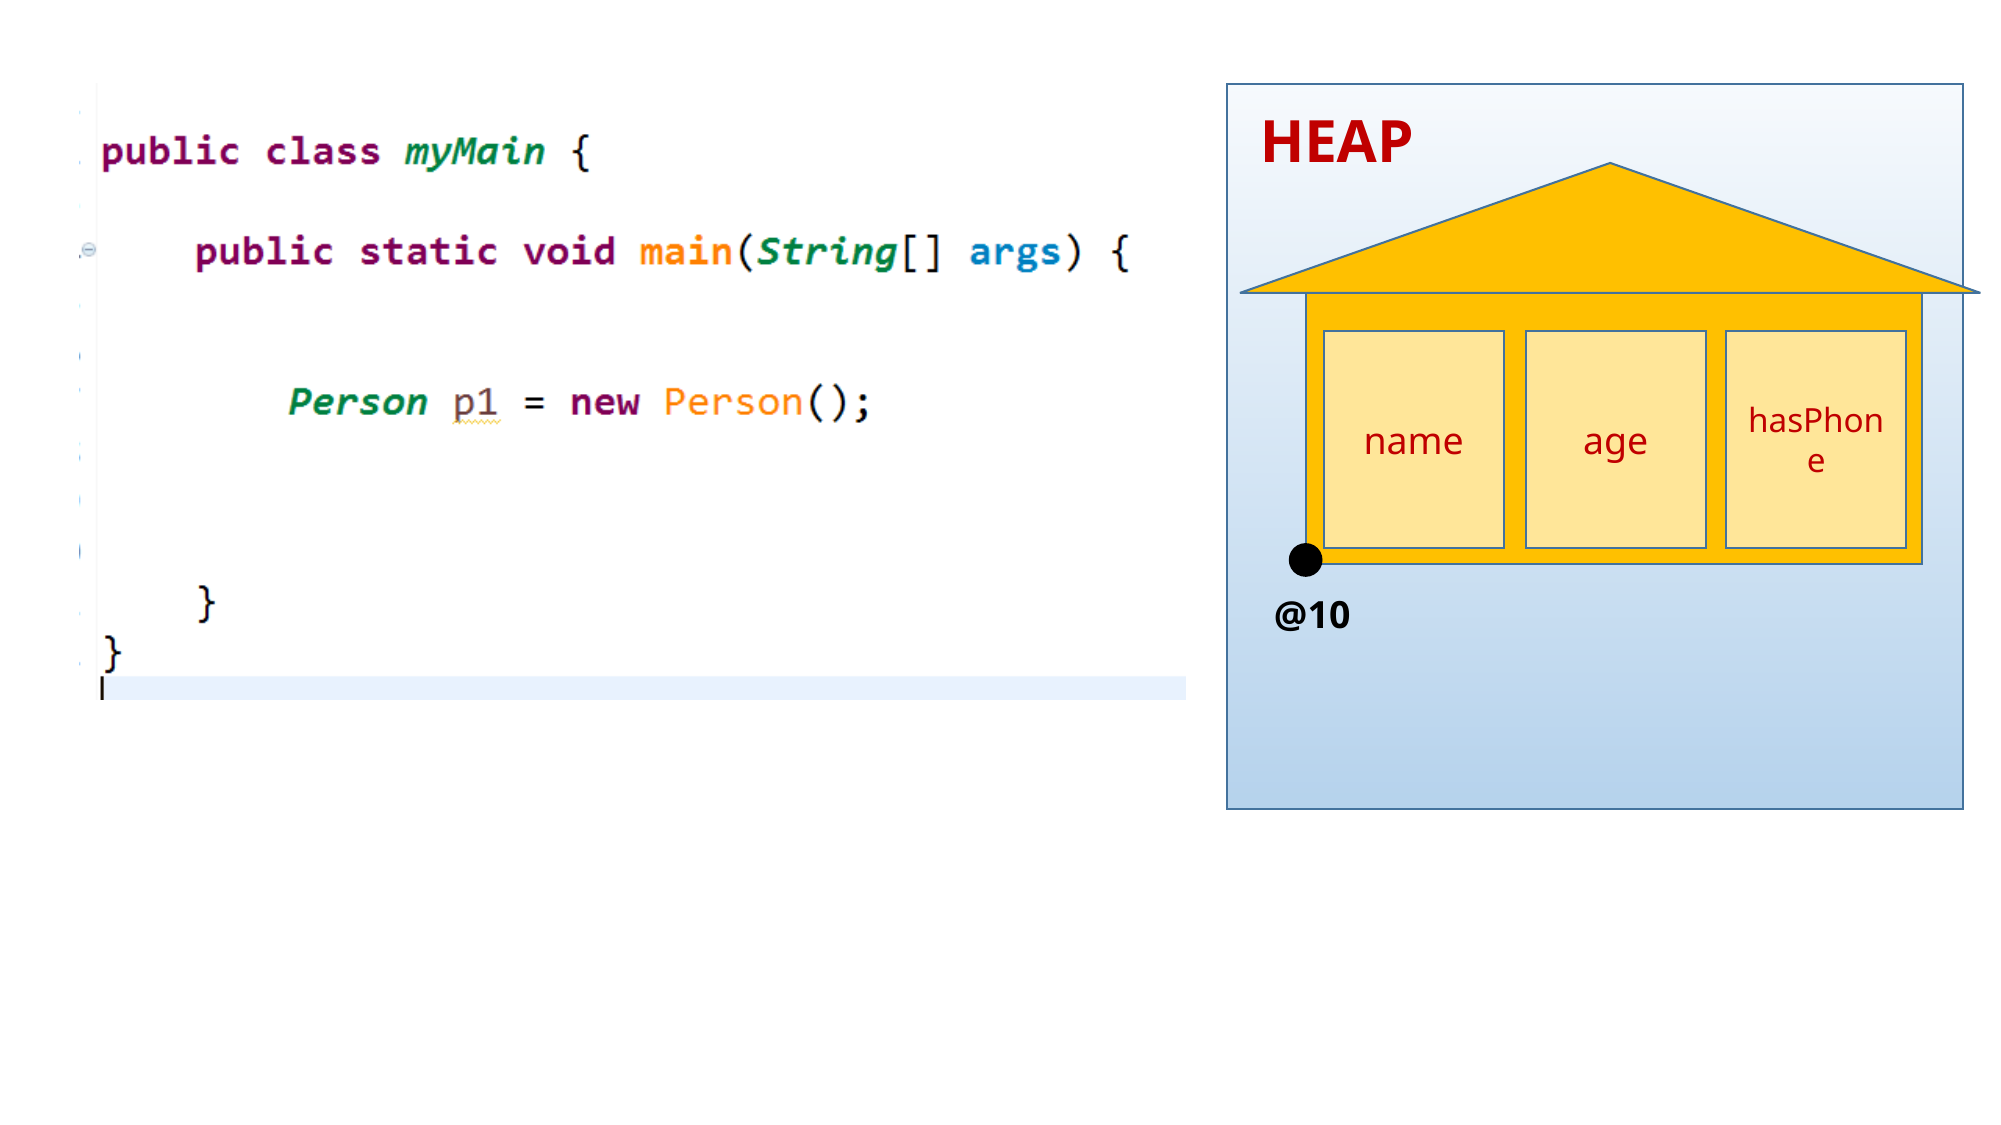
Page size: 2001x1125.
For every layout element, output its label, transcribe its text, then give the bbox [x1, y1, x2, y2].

text_box HEAP [1244, 96, 1544, 162]
picture [79, 83, 1186, 700]
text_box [1239, 162, 1981, 565]
text_box [1226, 83, 1964, 810]
text_box [1289, 565, 1322, 577]
text_box @10 [1259, 584, 1366, 644]
